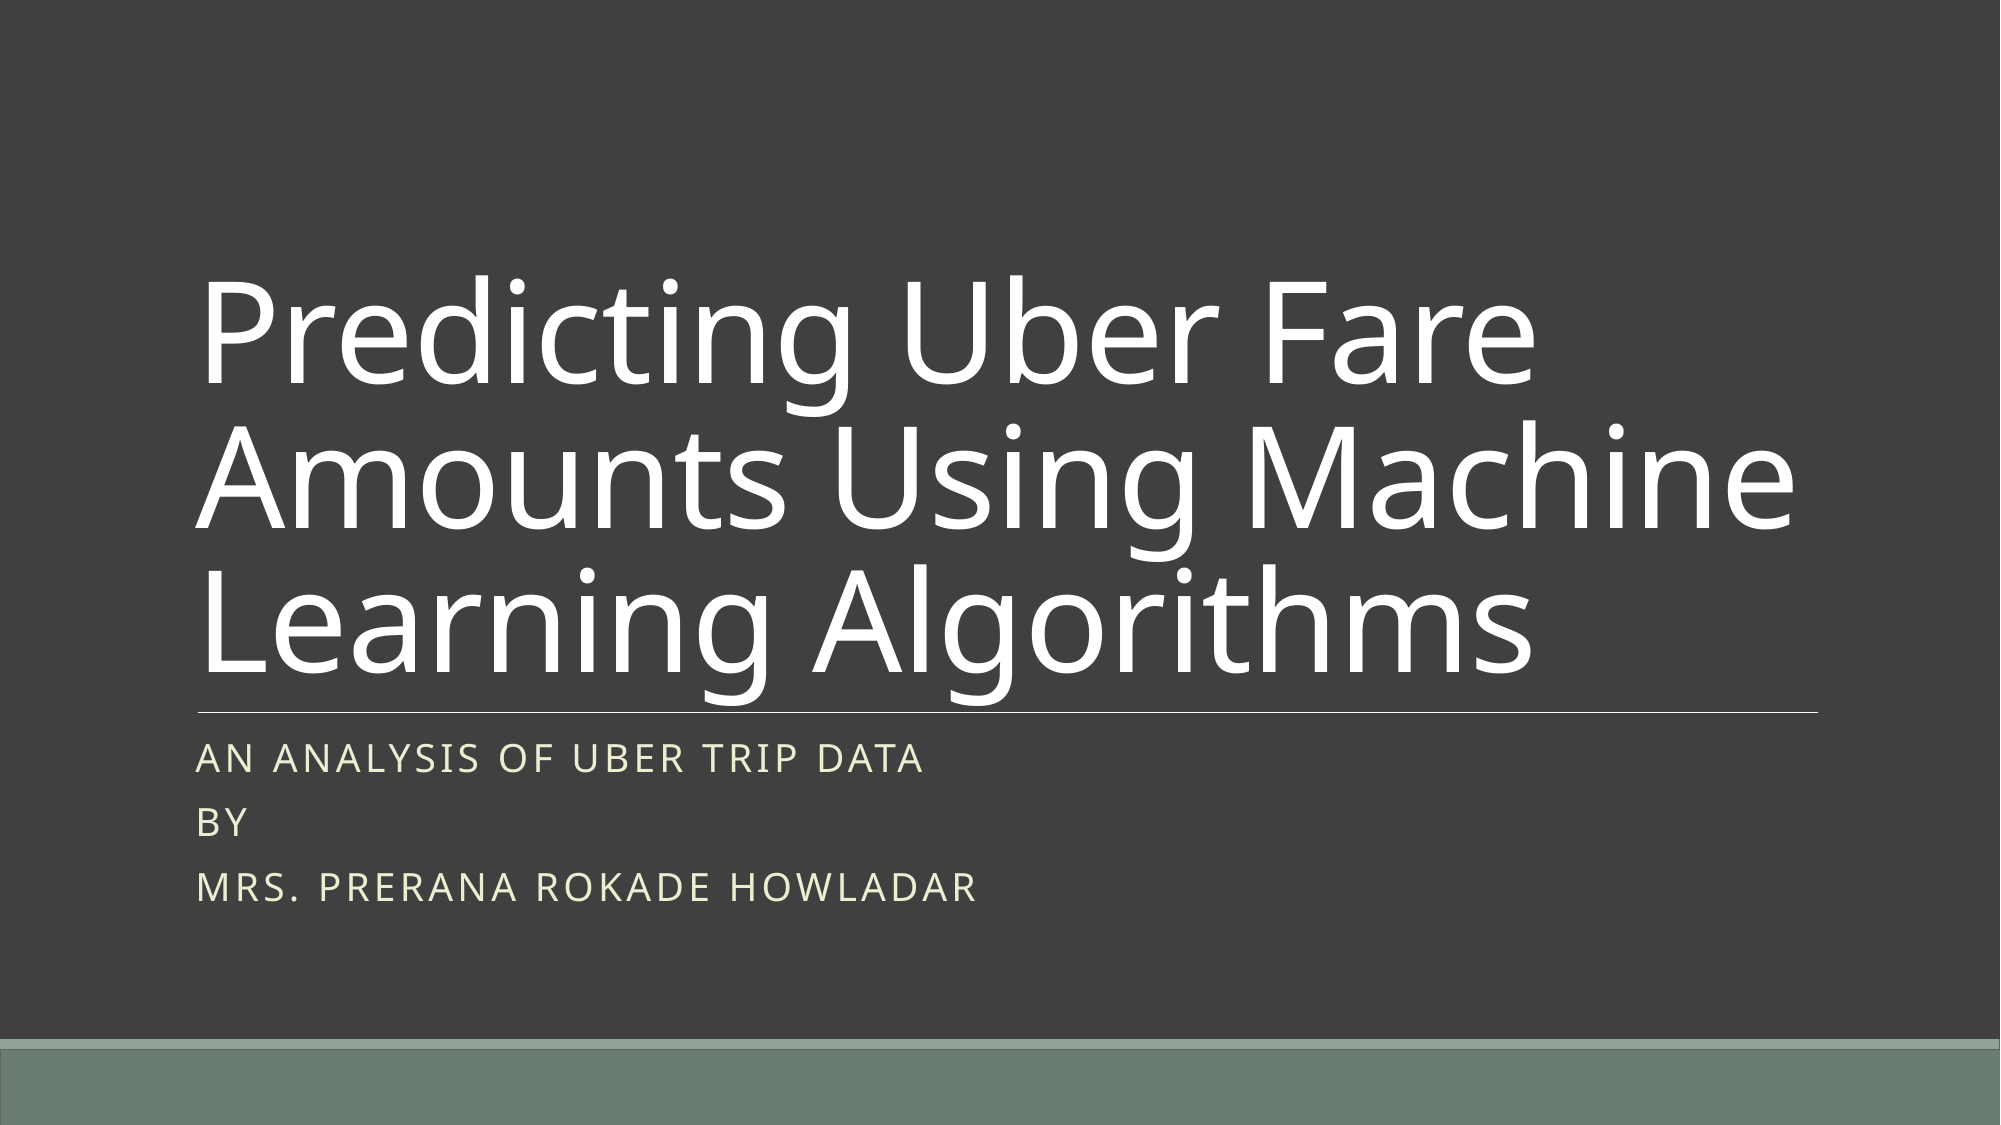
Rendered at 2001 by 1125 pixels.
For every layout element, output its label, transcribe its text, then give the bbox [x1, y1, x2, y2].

title Predicting Uber Fare Amounts Using Machine Learning Algorithms [180, 124, 1830, 710]
subtitle An Analysis of Uber Trip Data By Mrs. Prerana Rokade Howladar [180, 730, 1831, 919]
